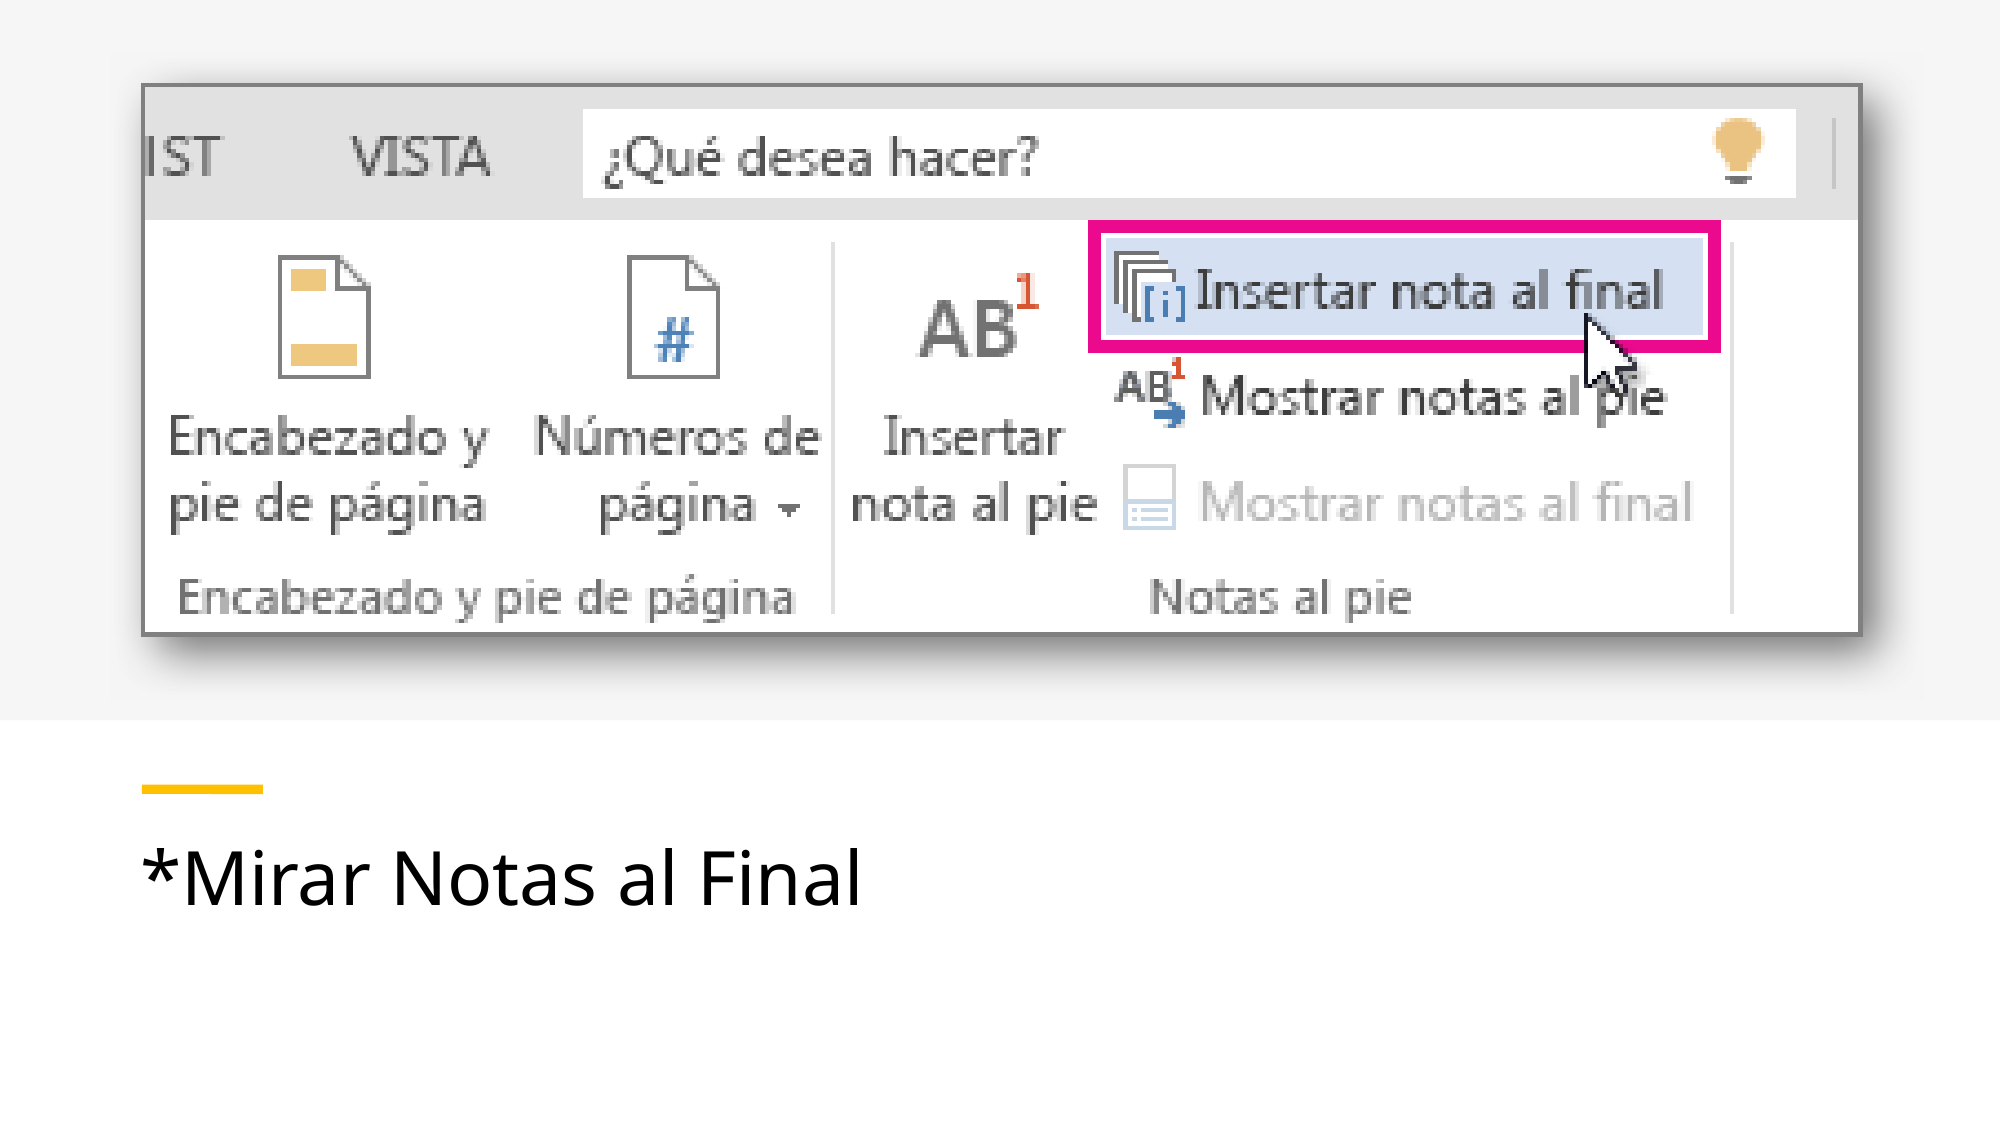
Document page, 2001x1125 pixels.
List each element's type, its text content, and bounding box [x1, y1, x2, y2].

title *Mirar Notas al Final [125, 832, 1784, 931]
text_box [0, 0, 2000, 721]
picture [141, 83, 1863, 637]
